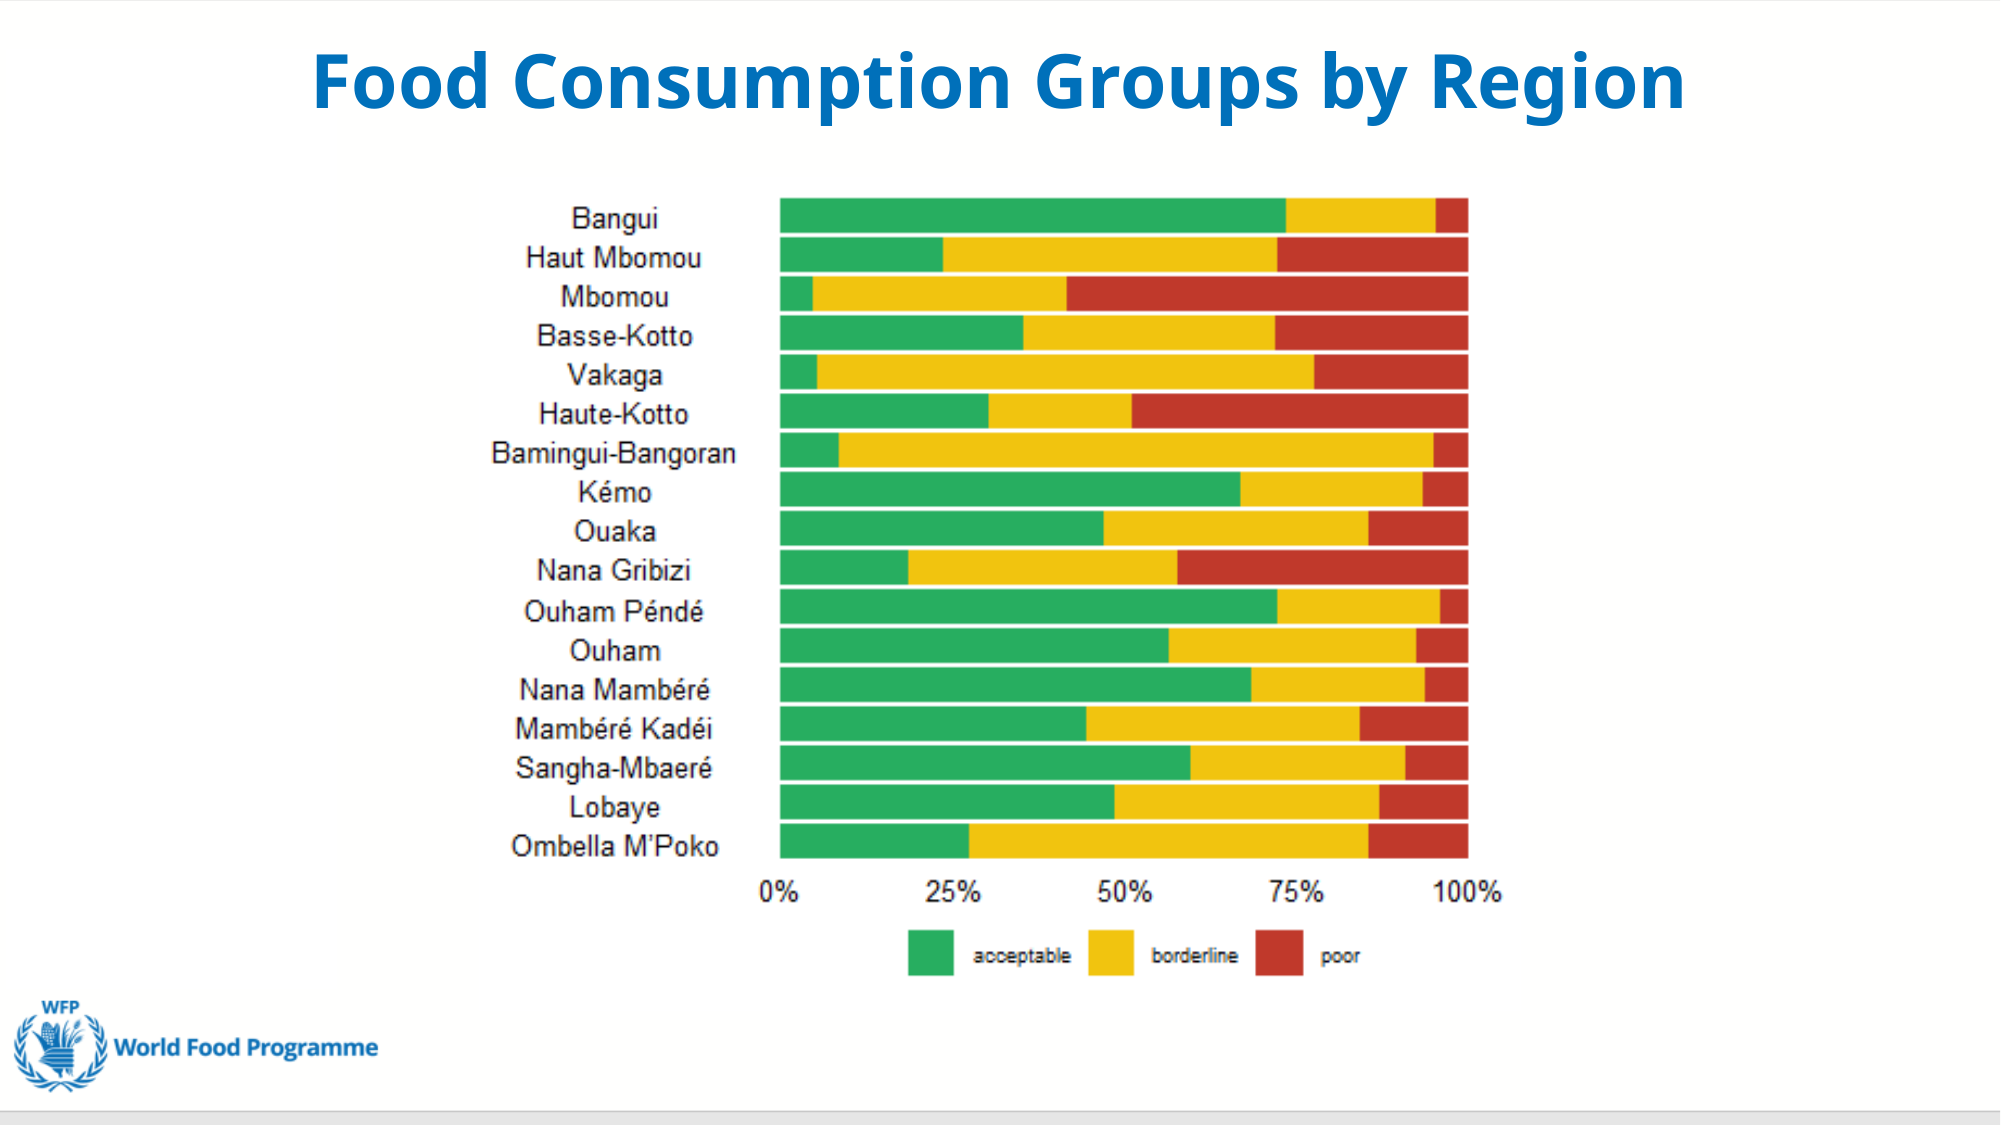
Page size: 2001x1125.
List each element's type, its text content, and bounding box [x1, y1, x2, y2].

title Food Consumption Groups by Region [42, 28, 1958, 141]
picture [0, 0, 2001, 1125]
